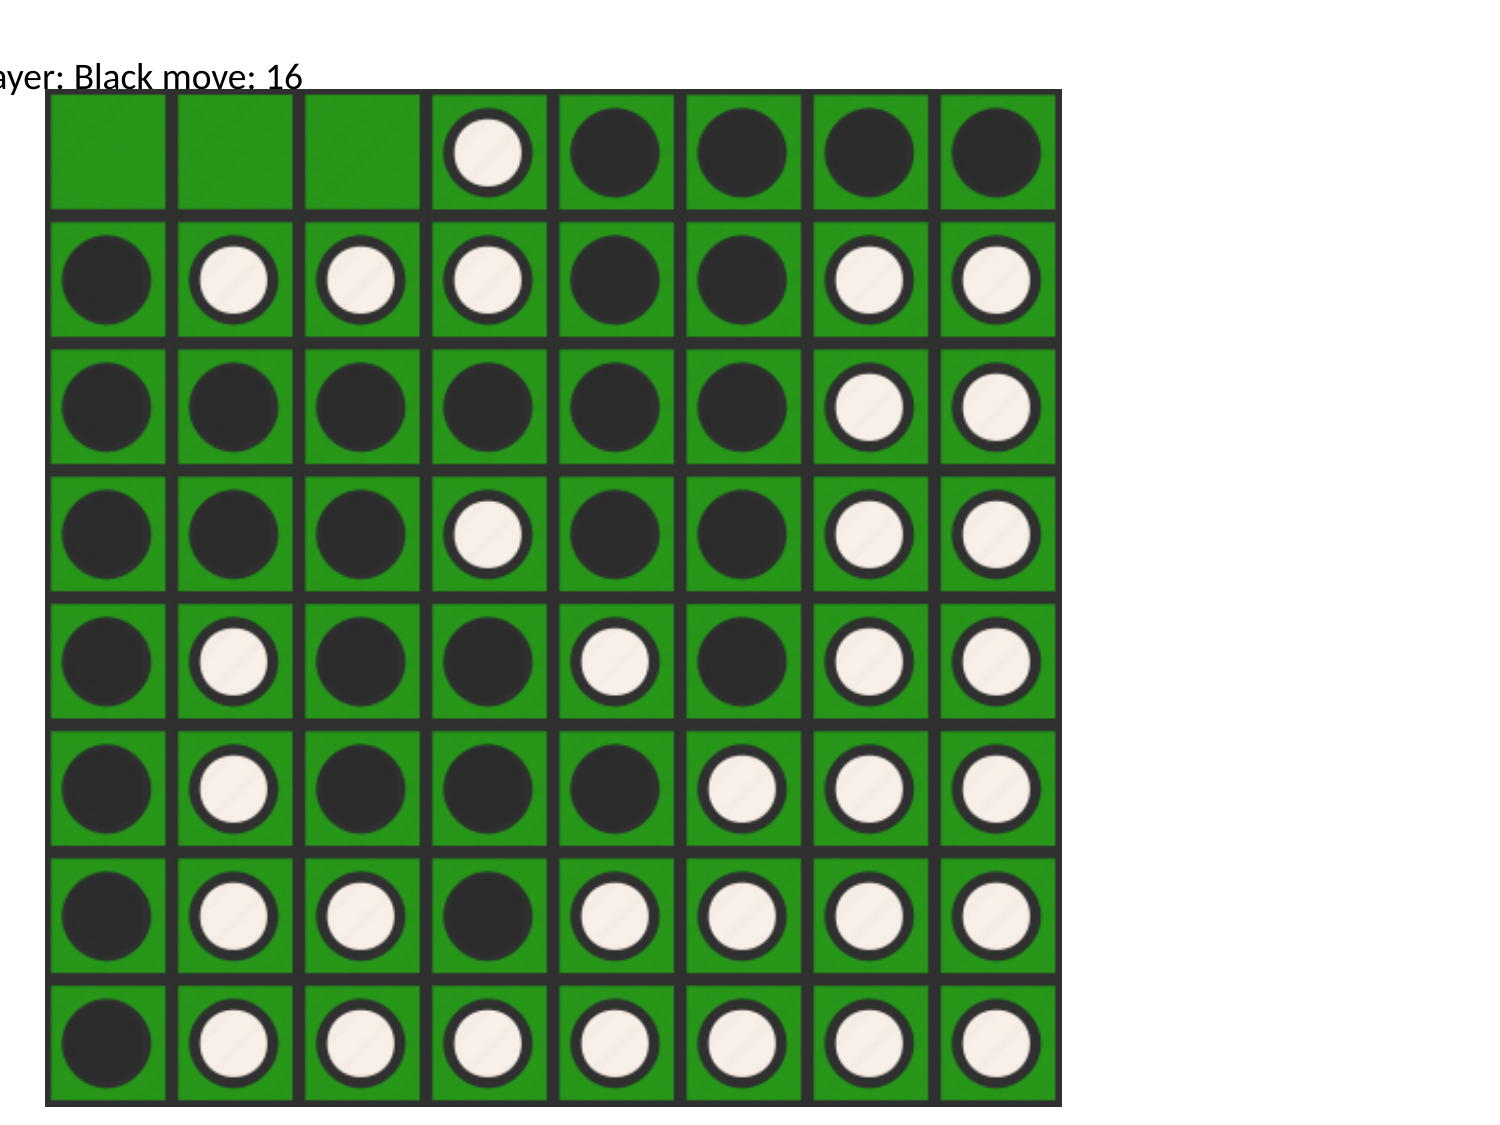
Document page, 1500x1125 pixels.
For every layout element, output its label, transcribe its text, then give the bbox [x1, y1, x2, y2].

text_box turn: 59 player: Black move: 16 [0, 44, 319, 105]
picture [44, 89, 1062, 1107]
